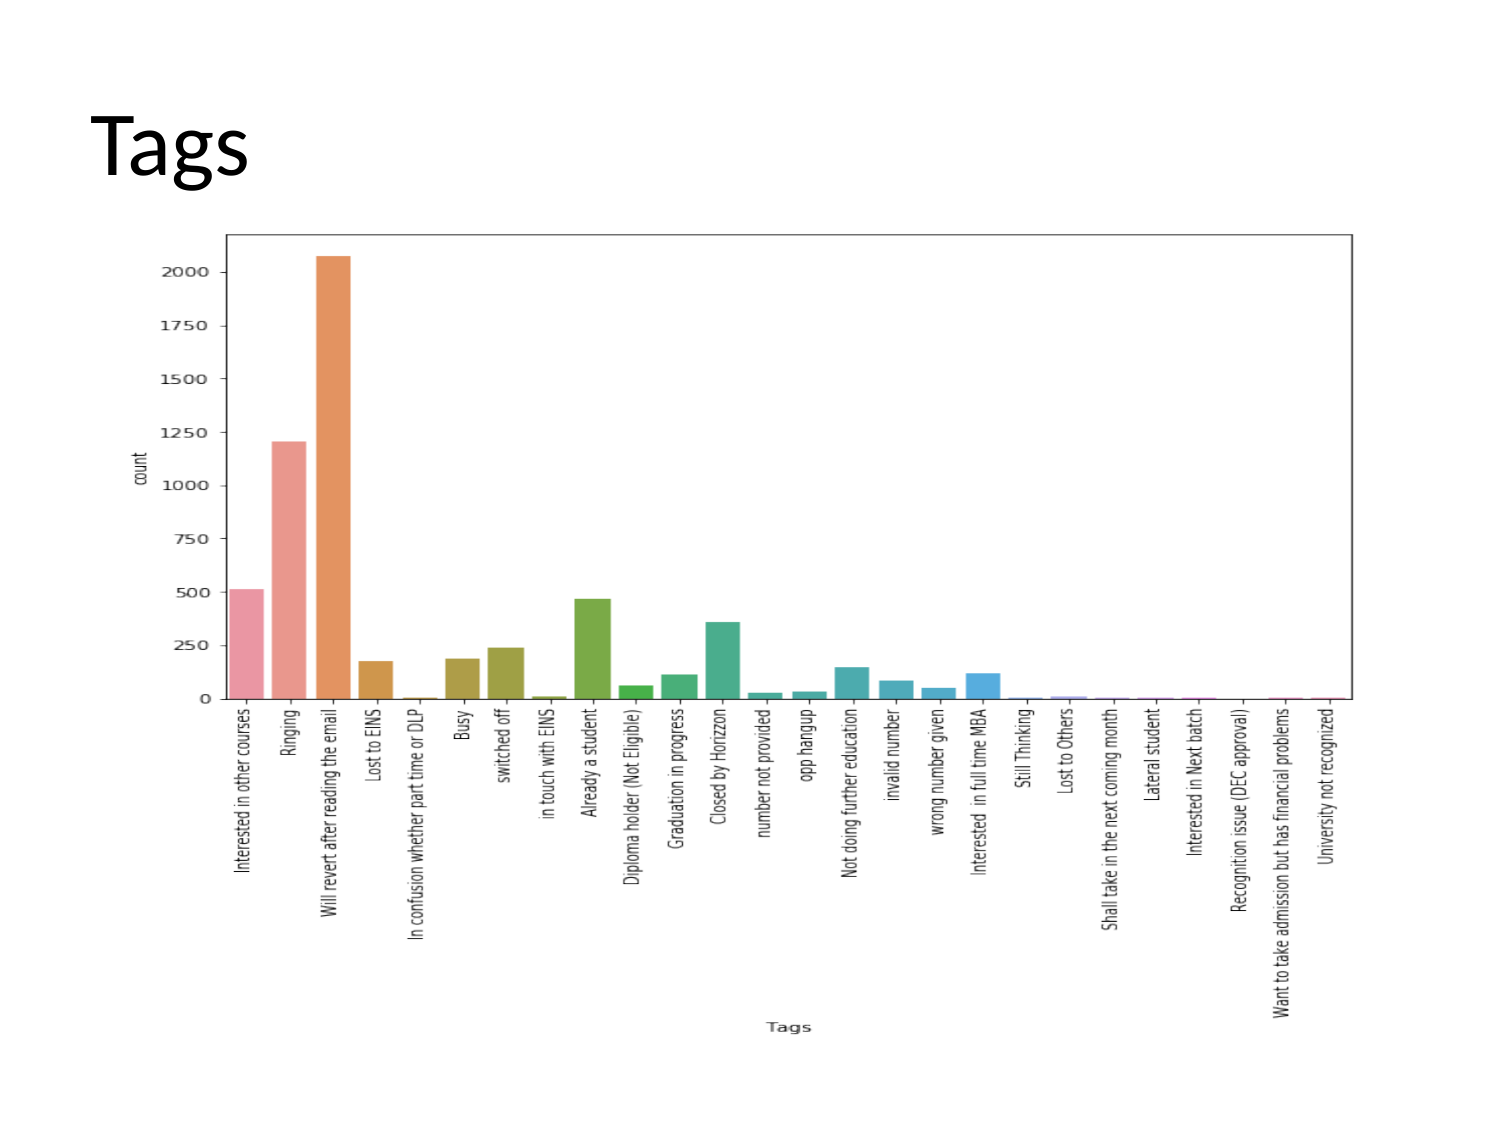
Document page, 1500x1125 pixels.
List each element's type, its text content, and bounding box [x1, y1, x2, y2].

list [116, 222, 1372, 1044]
title Tags [75, 45, 1425, 233]
